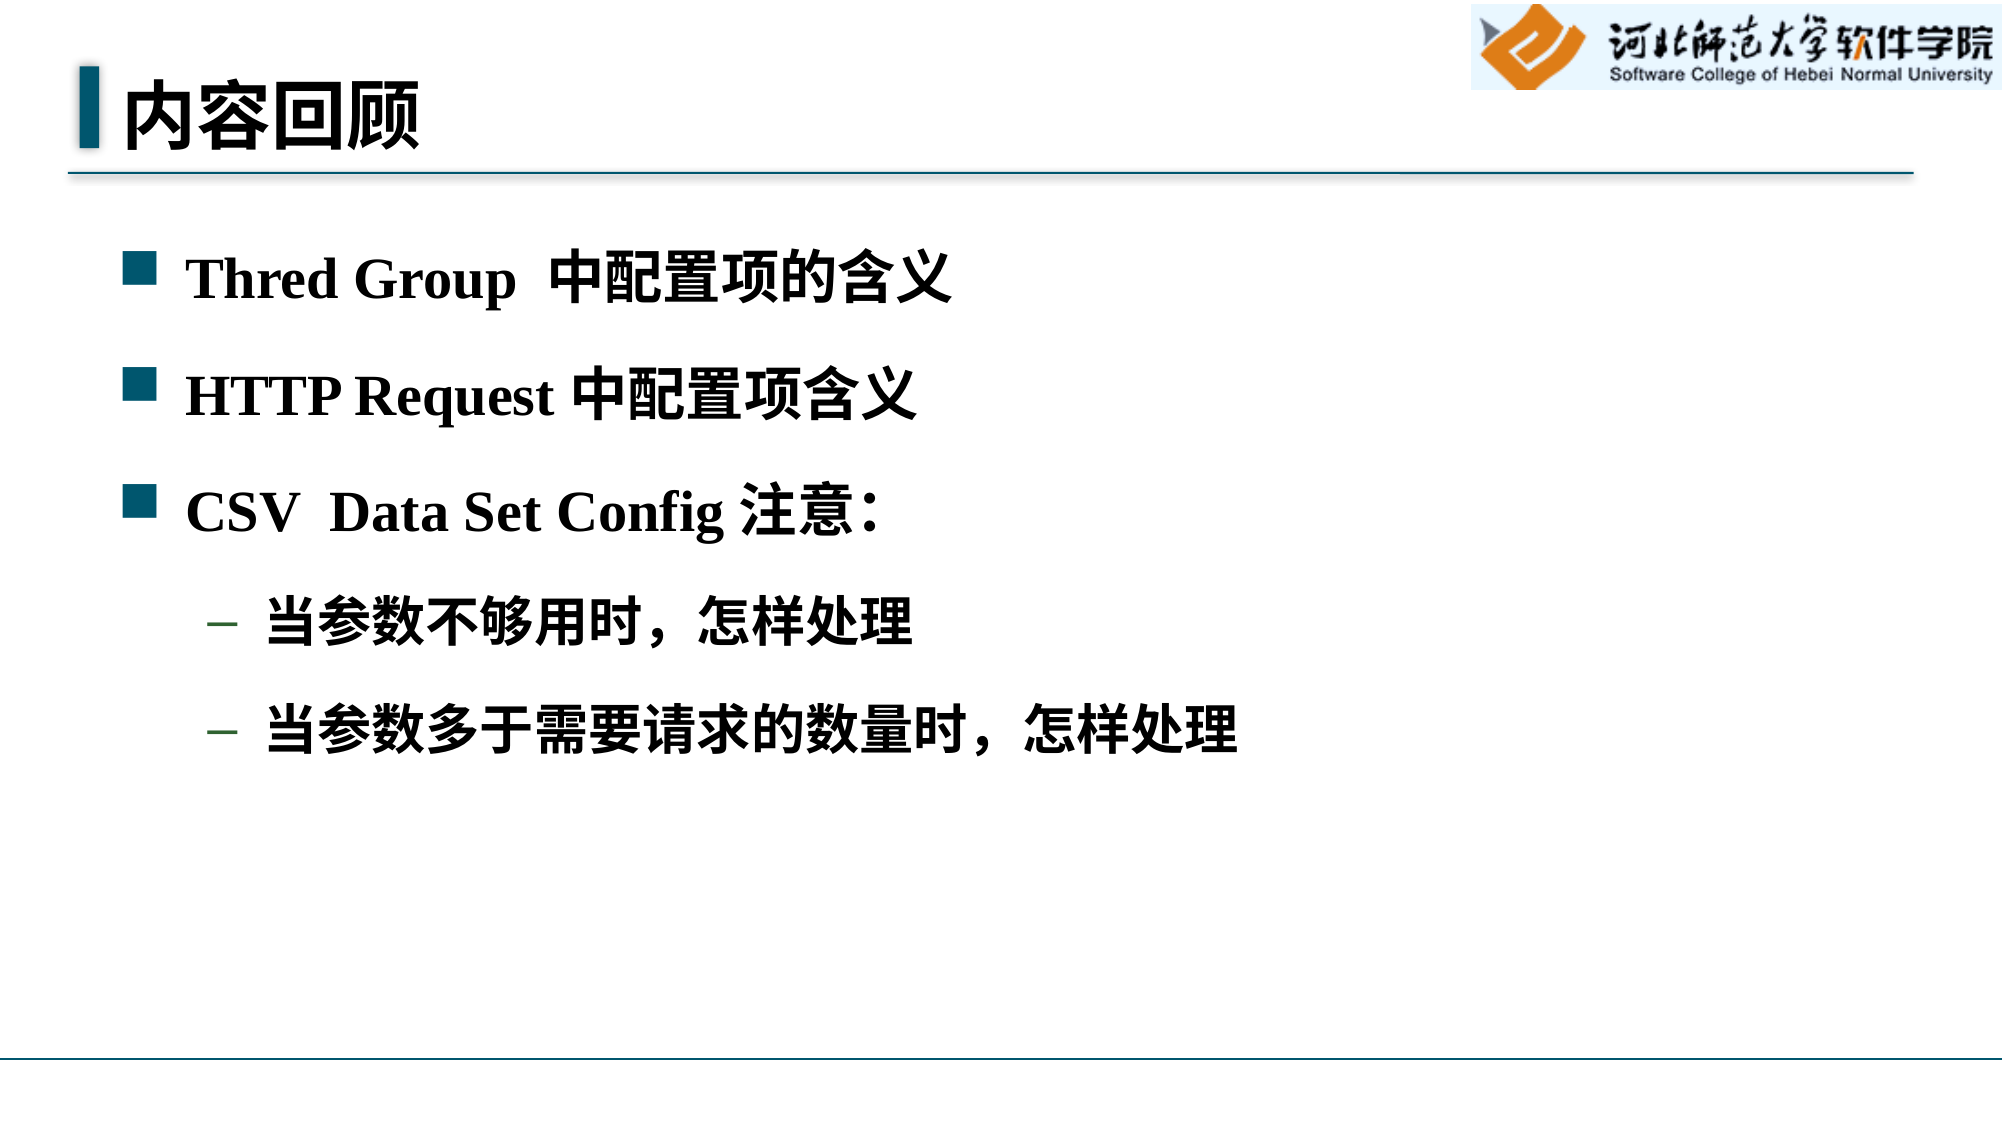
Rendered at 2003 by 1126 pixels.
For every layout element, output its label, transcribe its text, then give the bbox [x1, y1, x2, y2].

list Thred Group 中配置项的含义 HTTP Request中配置项含义 CSV Data Set Config注意： 当参数不够用时，怎样处理 当参数多于需要请求的数量时，怎样处理 [99, 196, 1903, 1024]
picture [1471, 4, 2002, 90]
title 内容回顾 [103, 66, 1462, 162]
